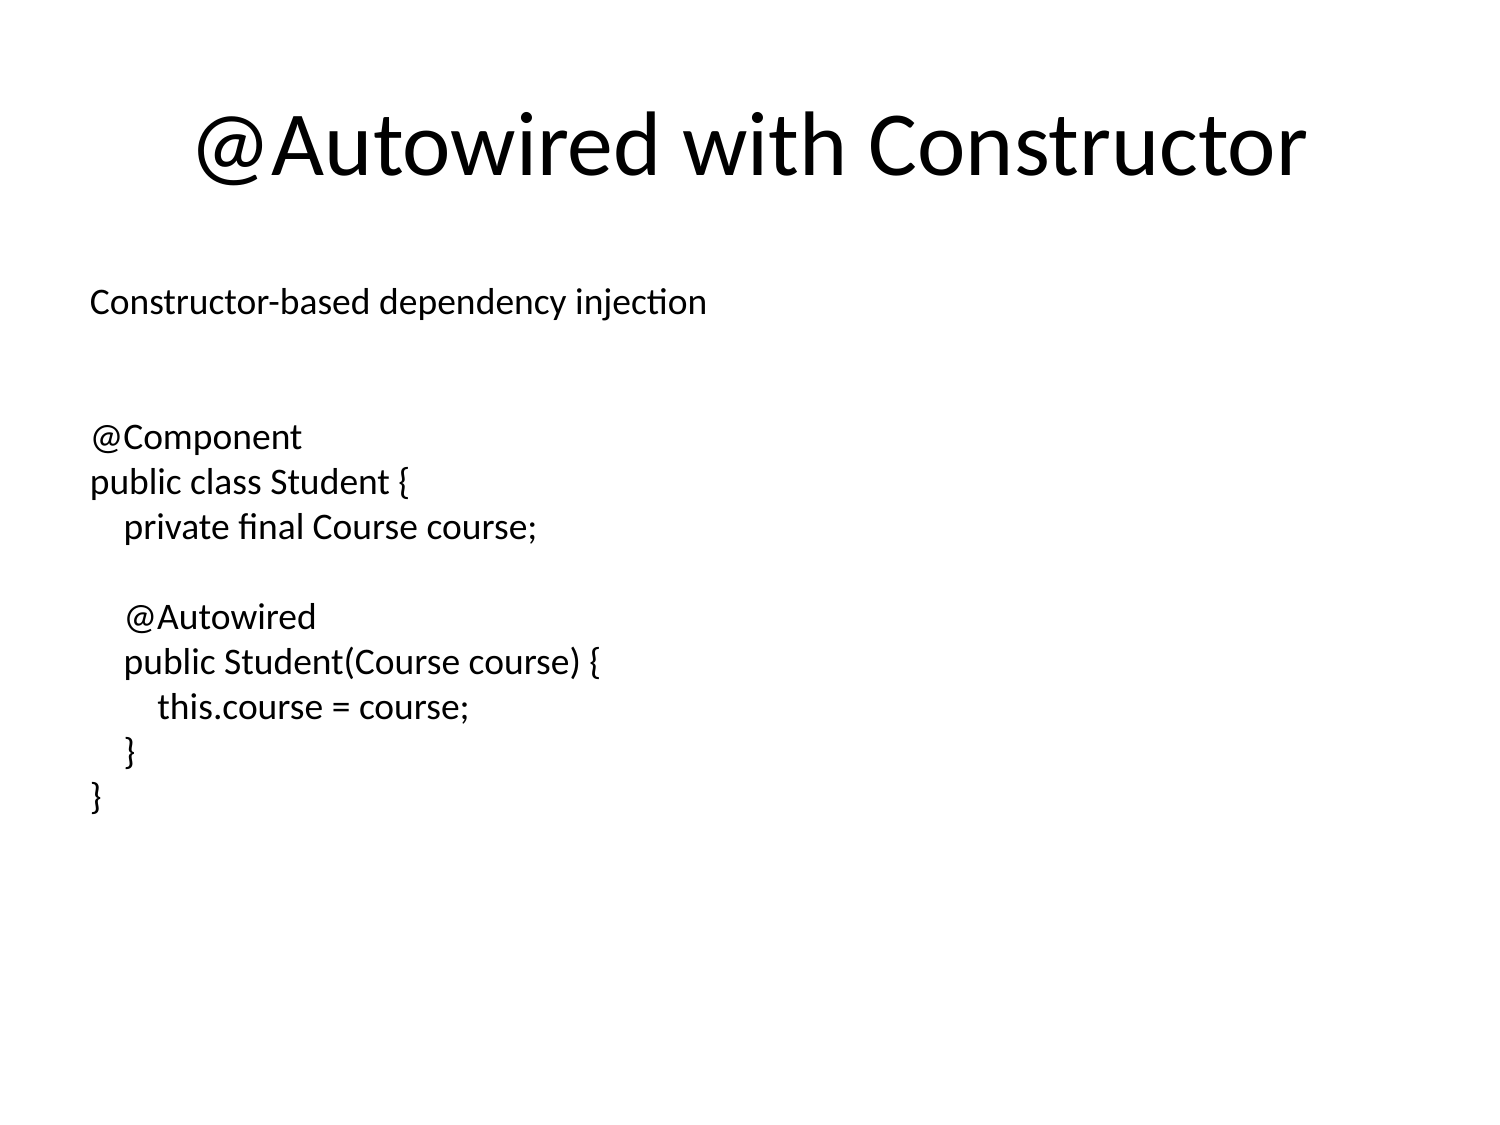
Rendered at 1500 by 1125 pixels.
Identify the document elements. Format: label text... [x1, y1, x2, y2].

title @Autowired with Constructor [75, 45, 1425, 224]
text_box Constructor-based dependency injection @Component public class Student { private final Course course; @Autowired public Student(Course course) { this.course = course; } } [74, 224, 1425, 825]
